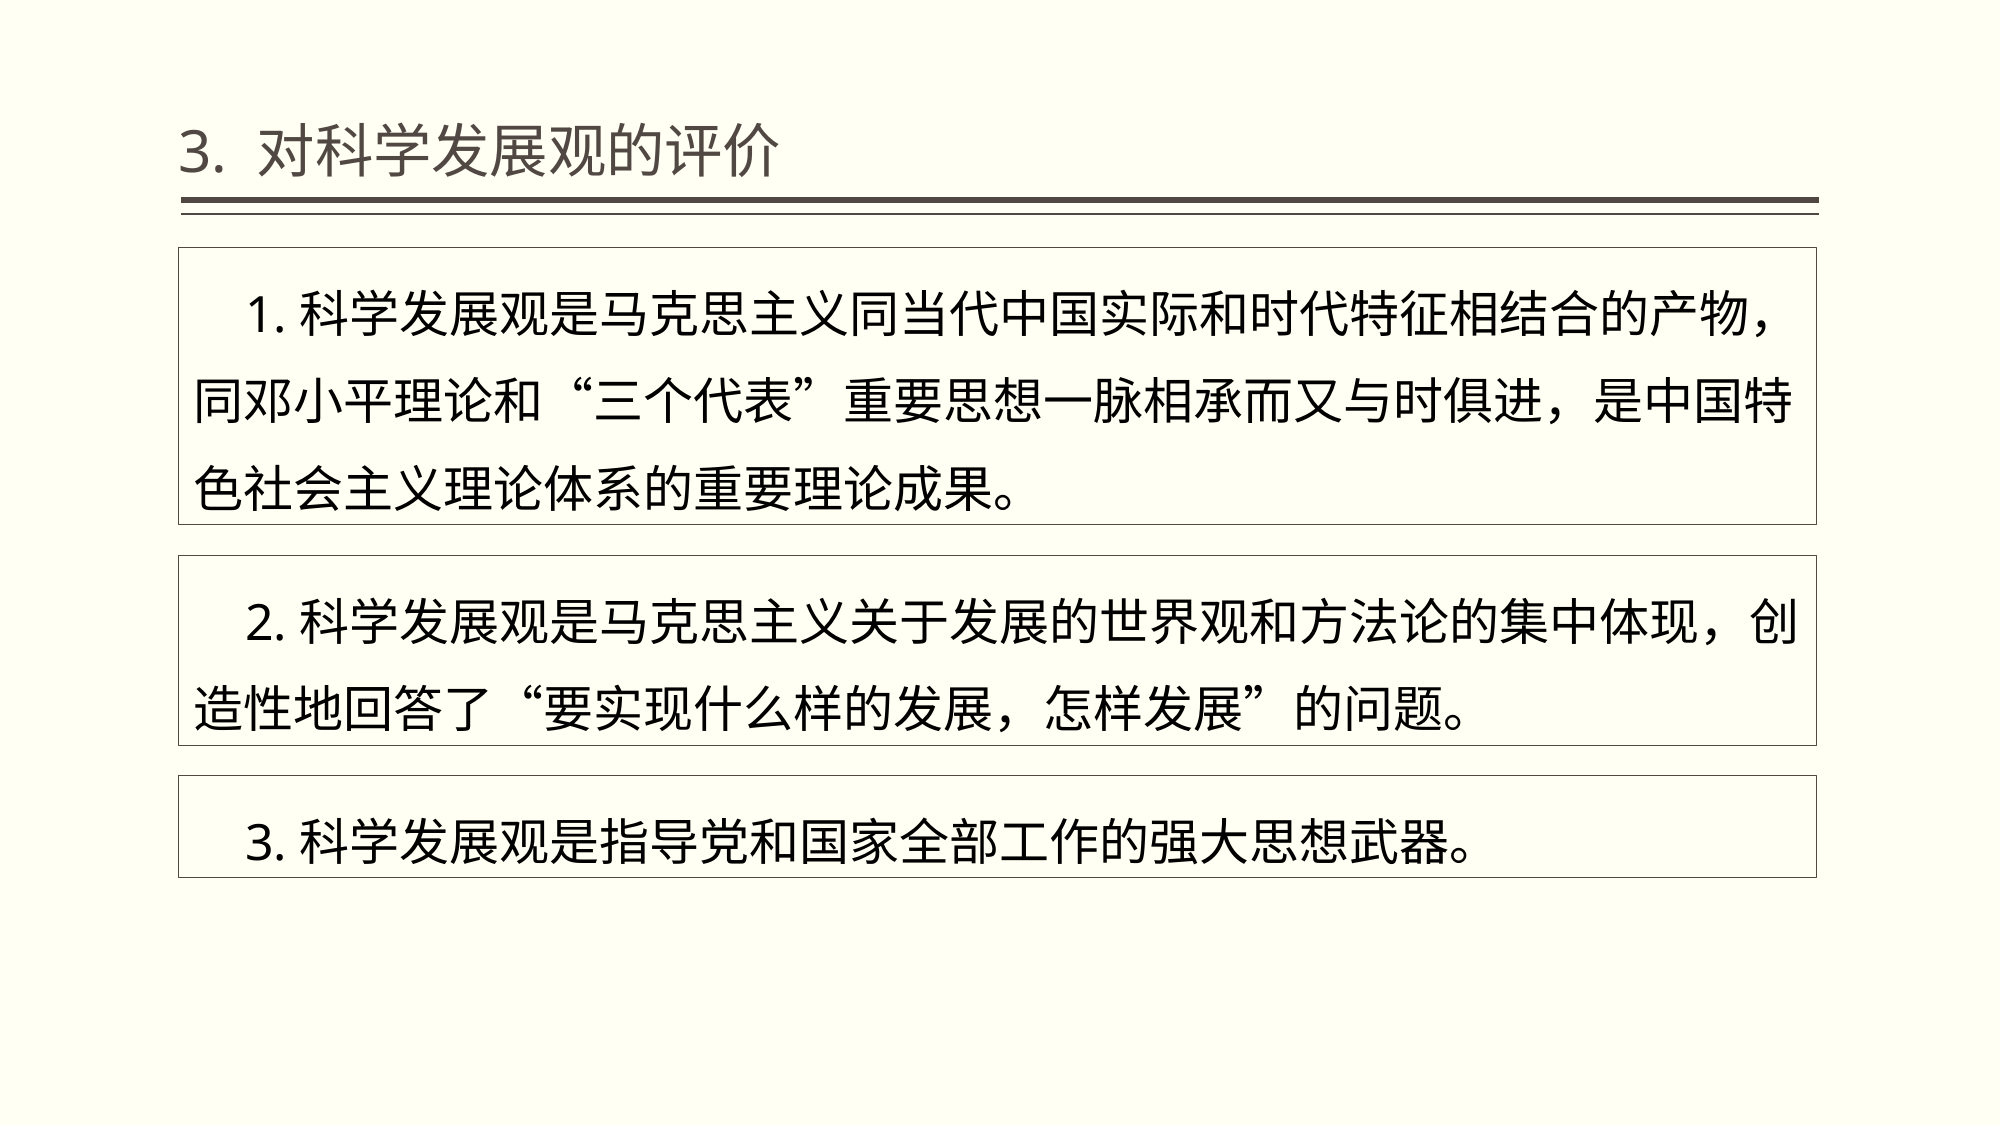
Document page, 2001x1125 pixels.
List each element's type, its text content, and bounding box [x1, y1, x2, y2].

text_box 2.科学发展观是马克思主义关于发展的世界观和方法论的集中体现，创造性地回答了“要实现什么样的发展，怎样发展”的问题。 [178, 555, 1816, 746]
title 3. 对科学发展观的评价 [178, 12, 1816, 193]
text_box 3.科学发展观是指导党和国家全部工作的强大思想武器。 [178, 775, 1816, 878]
text_box 1.科学发展观是马克思主义同当代中国实际和时代特征相结合的产物，同邓小平理论和“三个代表”重要思想一脉相承而又与时俱进，是中国特色社会主义理论体系的重要理论成果。 [178, 247, 1816, 525]
